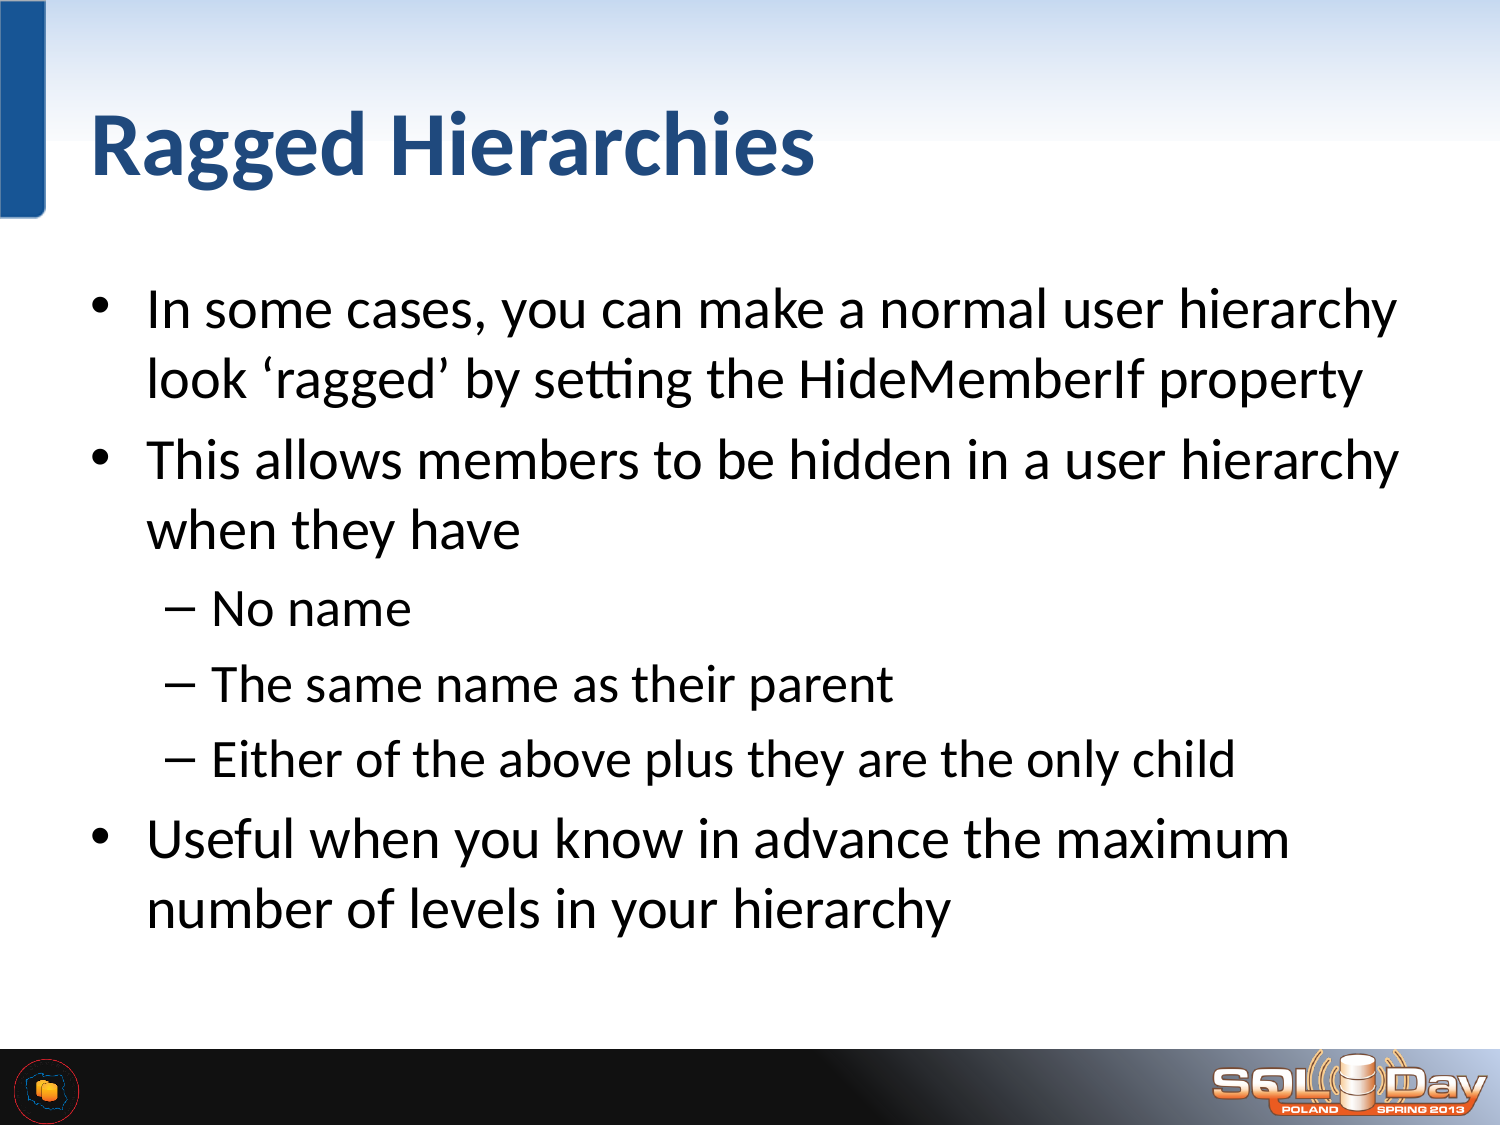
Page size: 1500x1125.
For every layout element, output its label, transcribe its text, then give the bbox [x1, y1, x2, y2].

picture [12, 1057, 80, 1125]
title Ragged Hierarchies [75, 45, 1425, 233]
picture [1212, 1049, 1488, 1116]
picture [0, 0, 46, 219]
list In some cases, you can make a normal user hierarchy look ‘ragged’ by setting the HideMemberIf property This allows members to be hidden in a user hierarchy when they have No name The same name as their parent Either of the above plus they are the only child Useful when you know in advance the maximum number of levels in your hierarchy [75, 262, 1425, 1005]
